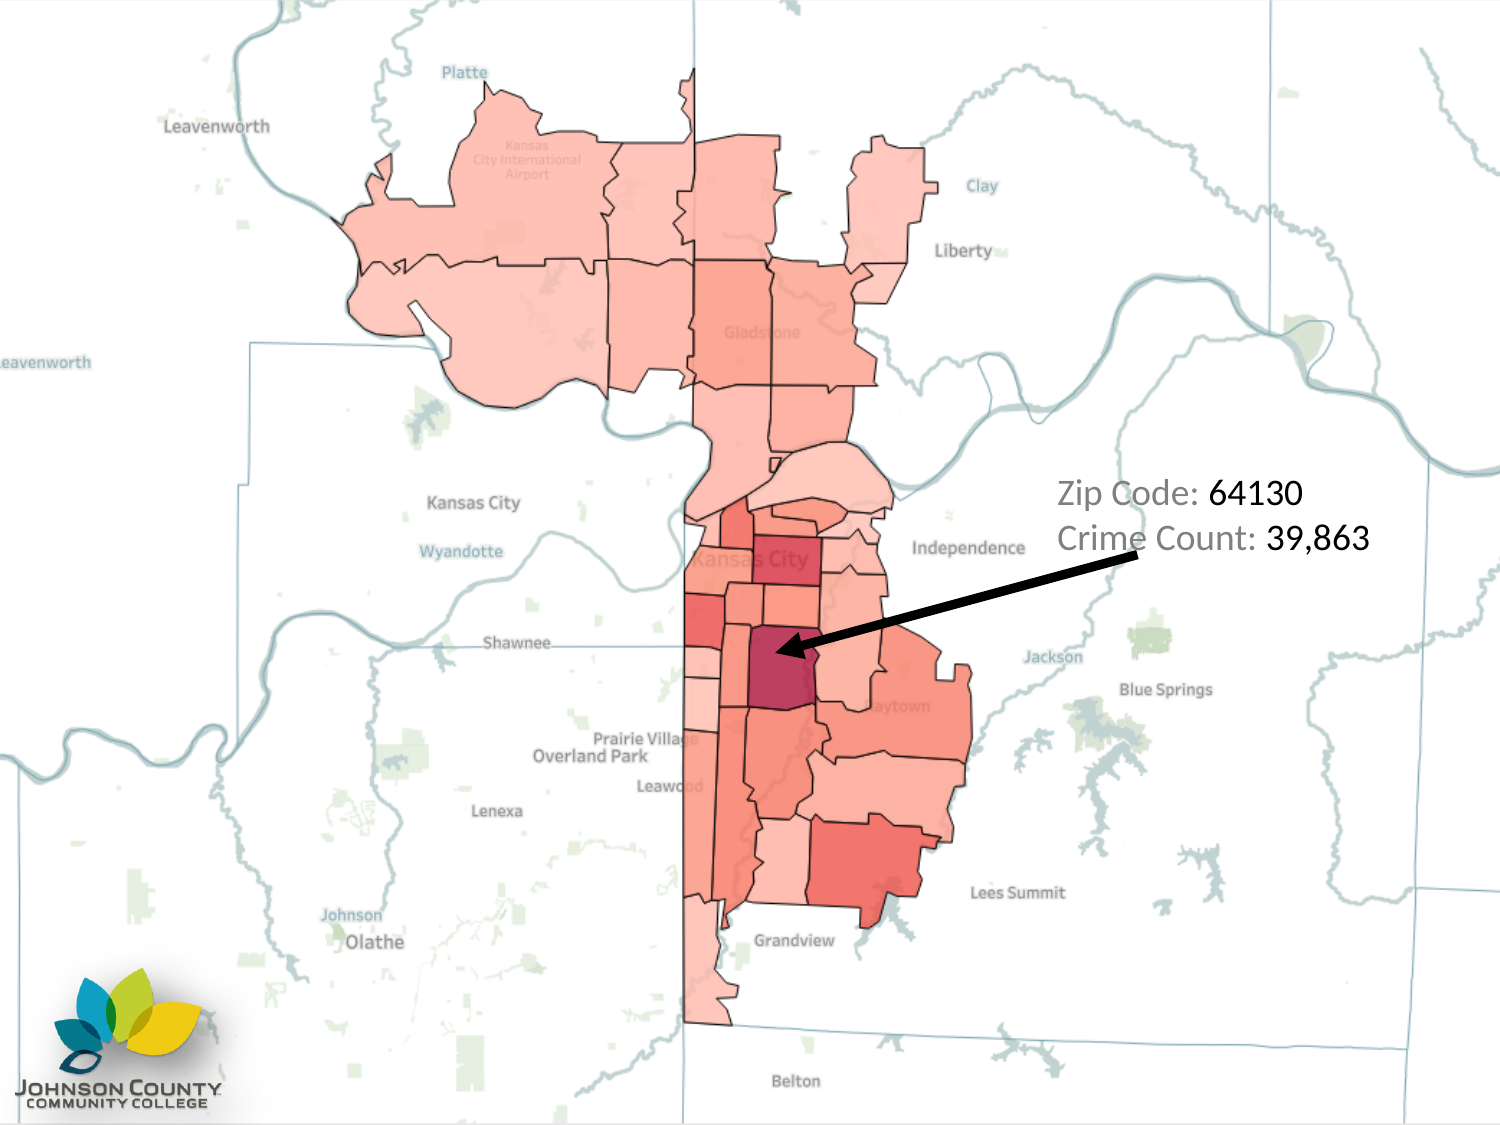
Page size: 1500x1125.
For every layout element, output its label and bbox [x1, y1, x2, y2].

picture [0, 0, 1500, 1125]
text_box [774, 554, 1138, 654]
